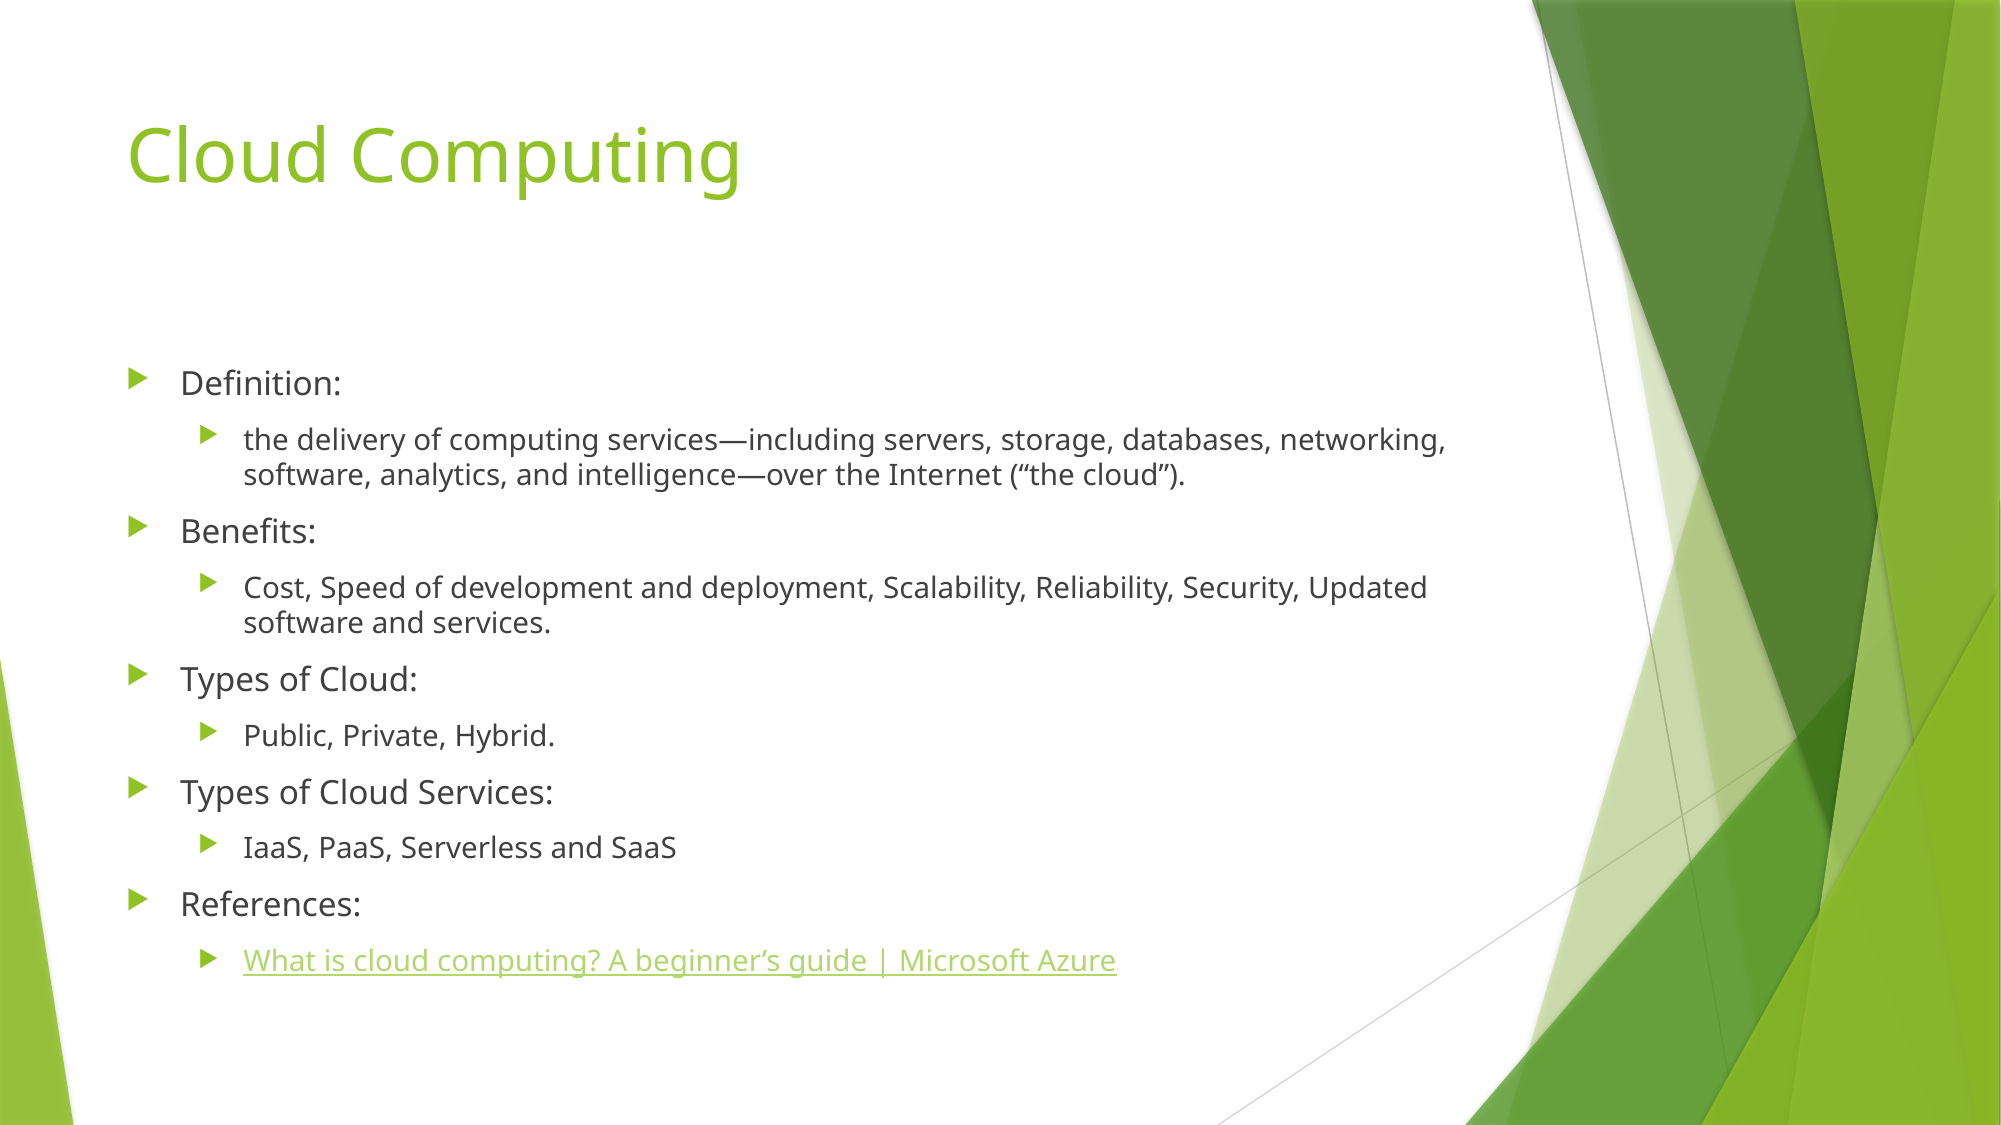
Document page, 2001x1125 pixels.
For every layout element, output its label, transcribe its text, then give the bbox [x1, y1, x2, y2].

title Cloud Computing [111, 99, 1522, 317]
list Definition: the delivery of computing services—including servers, storage, databases, networking, software, analytics, and intelligence—over the Internet (“the cloud”). Benefits: Cost, Speed of development and deployment, Scalability, Reliability, Security, Updated software and services. Types of Cloud: Public, Private, Hybrid. Types of Cloud Services: IaaS, PaaS, Serverless and SaaS References: What is cloud computing? A beginner’s guide | Microsoft Azure [111, 354, 1522, 992]
